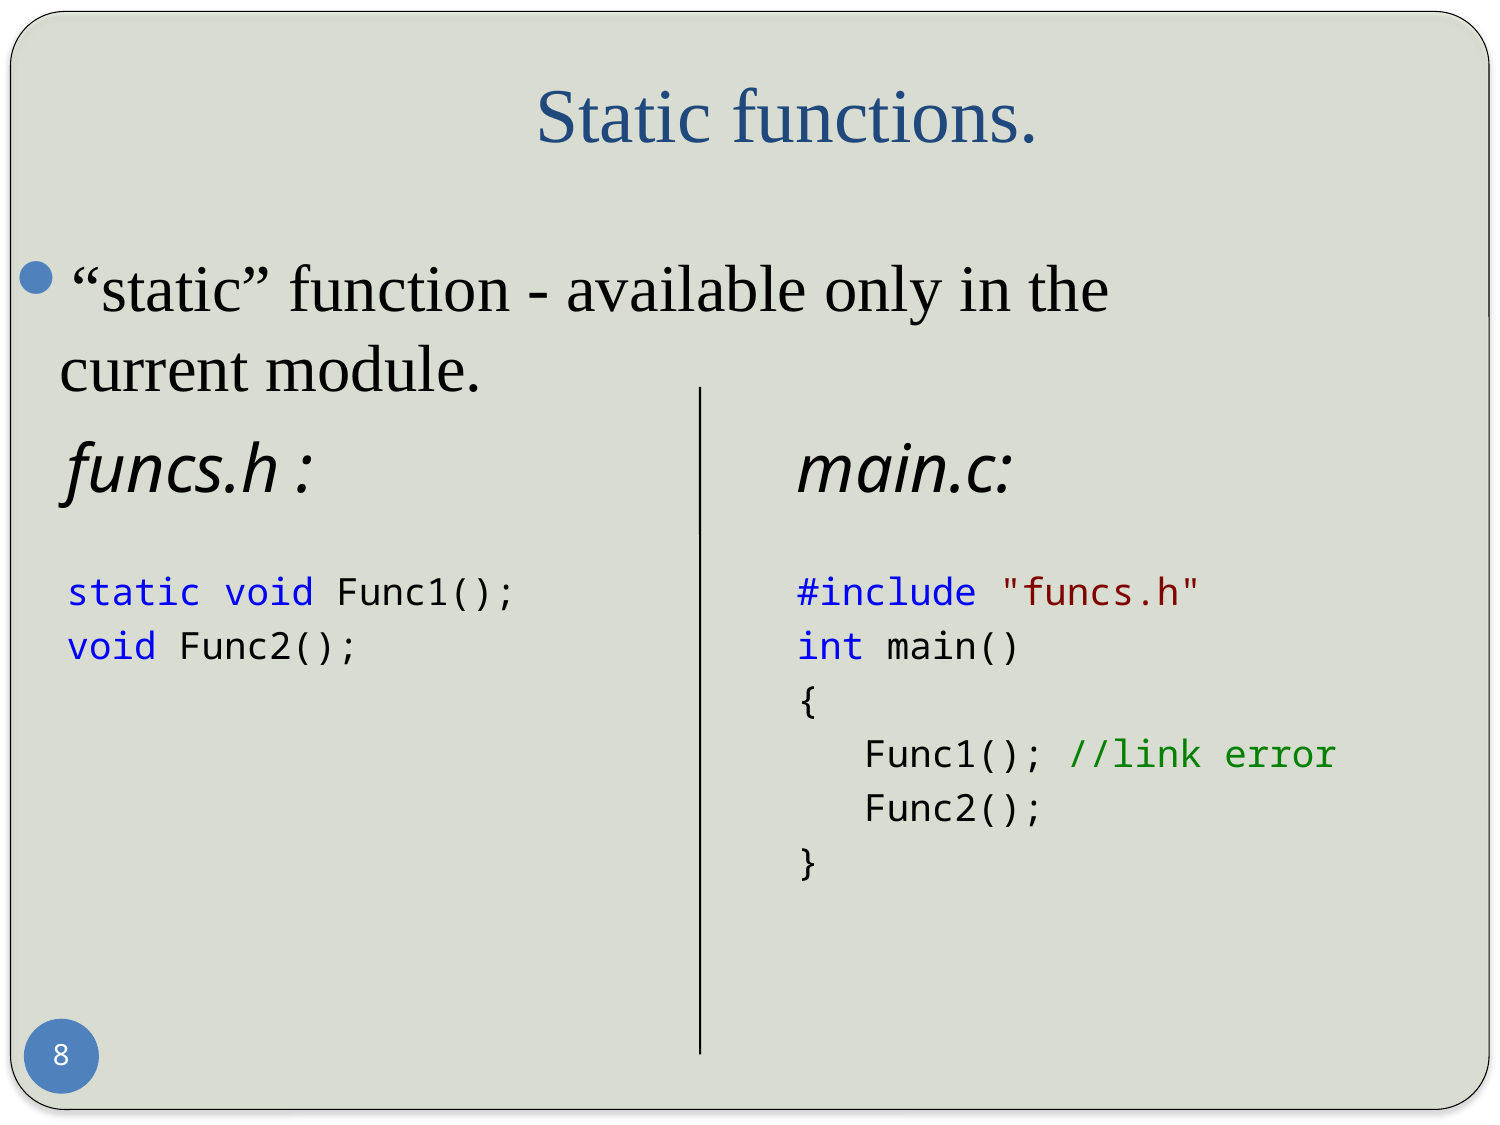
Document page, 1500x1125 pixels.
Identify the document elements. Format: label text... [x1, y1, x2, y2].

title Static functions. [150, 56, 1425, 173]
text_box funcs.h : static void Func1(); void Func2(); [36, 386, 766, 690]
slide_number 8 [23, 1018, 99, 1094]
text_box main.c: #include "funcs.h" int main() { Func1(); //link error Func2(); } [766, 386, 1500, 906]
list “static” function - available only in the current module. [0, 237, 1275, 988]
